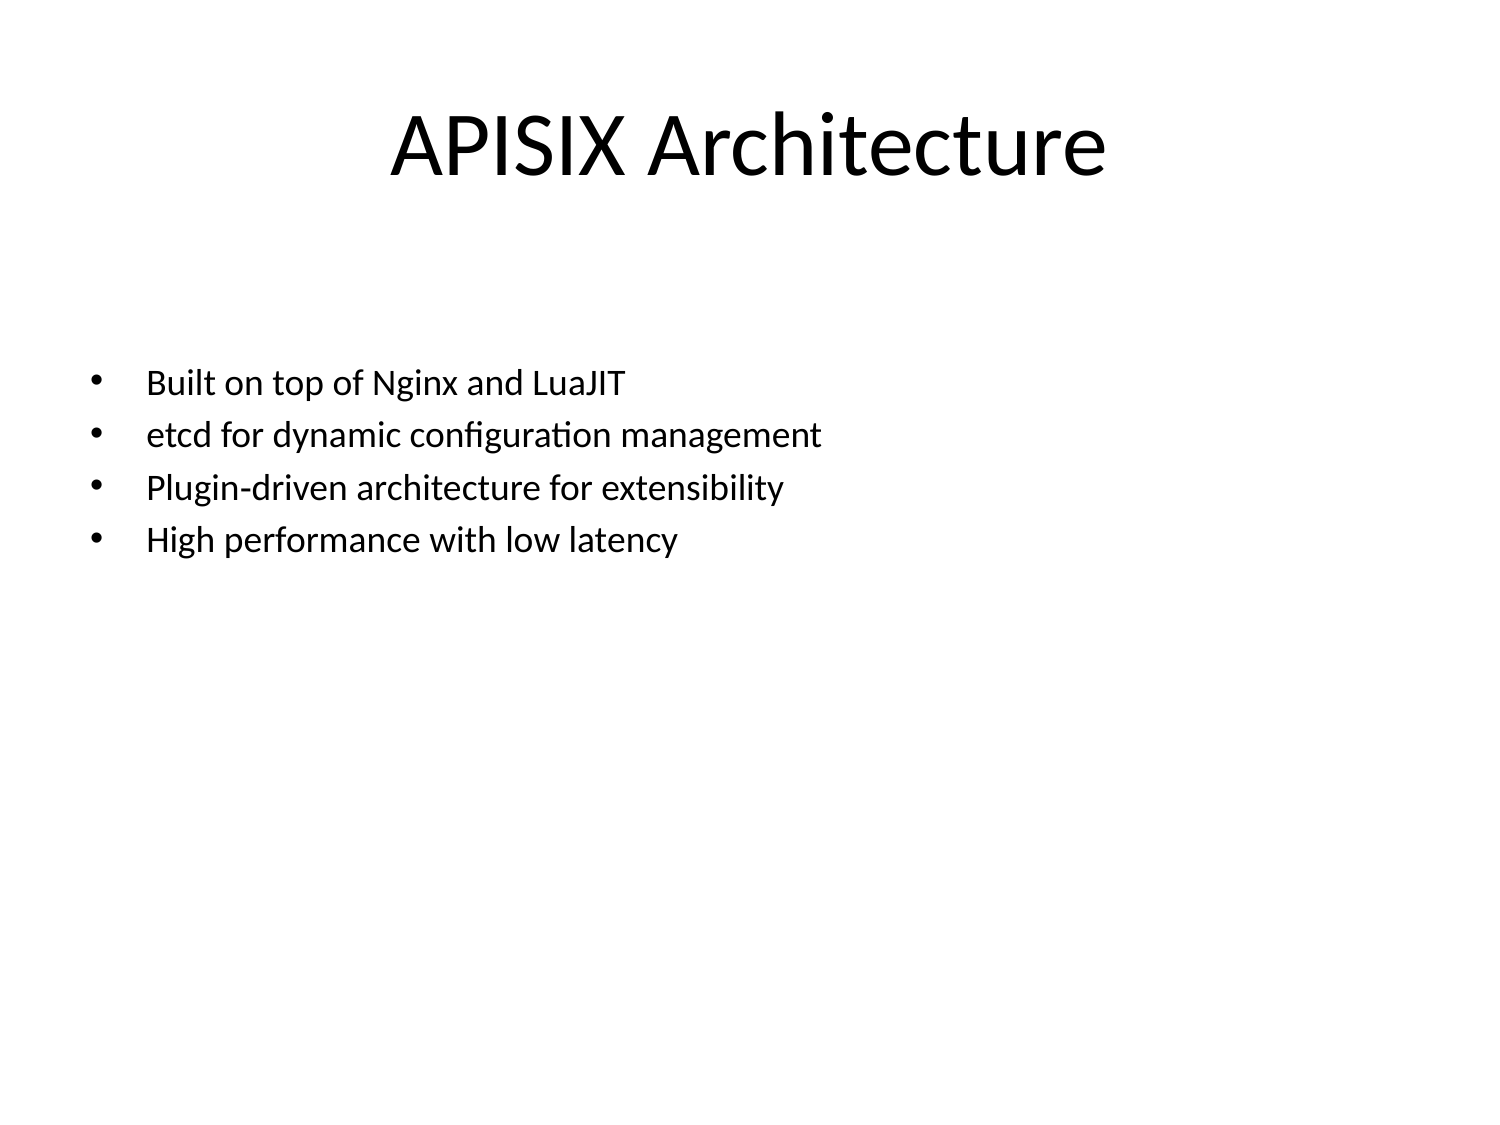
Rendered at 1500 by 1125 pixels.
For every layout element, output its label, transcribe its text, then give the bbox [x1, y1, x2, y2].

list Built on top of Nginx and LuaJIT etcd for dynamic configuration management Plugin‑driven architecture for extensibility High performance with low latency [75, 262, 1425, 1005]
title APISIX Architecture [75, 45, 1425, 233]
